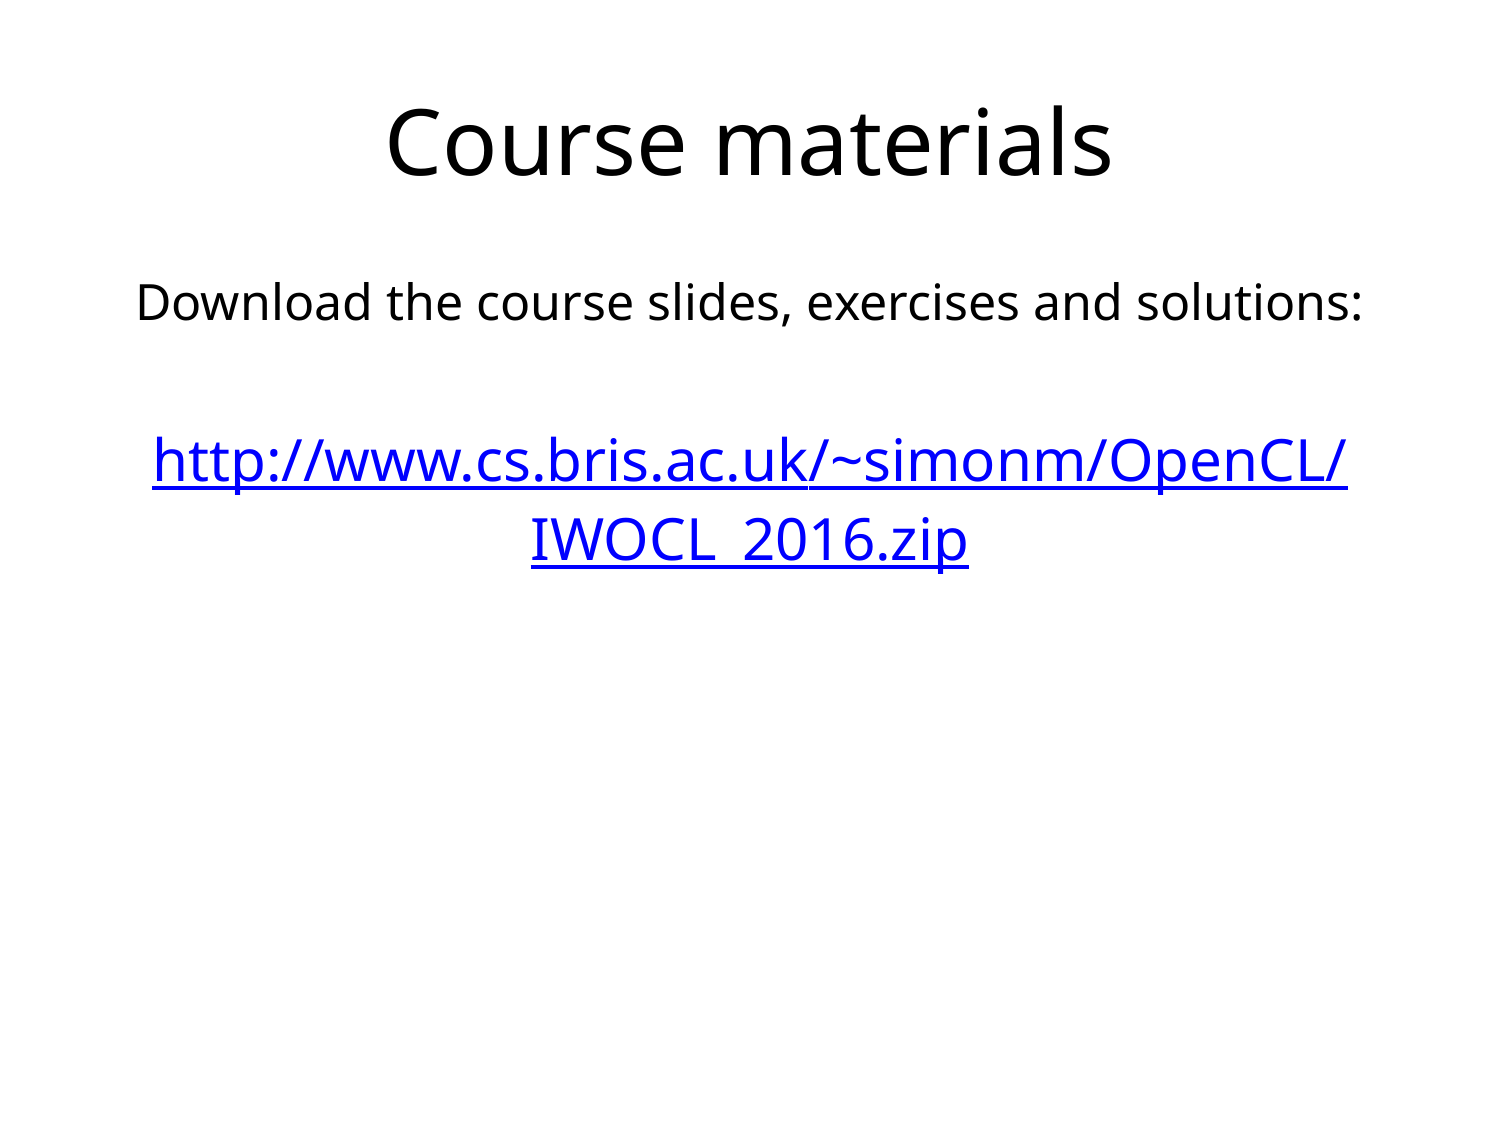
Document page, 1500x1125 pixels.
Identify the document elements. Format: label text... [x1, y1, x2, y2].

title Course materials [75, 45, 1425, 233]
list Download the course slides, exercises and solutions: http://www.cs.bris.ac.uk/~simonm/OpenCL/IWOCL_2016.zip [75, 262, 1425, 1005]
